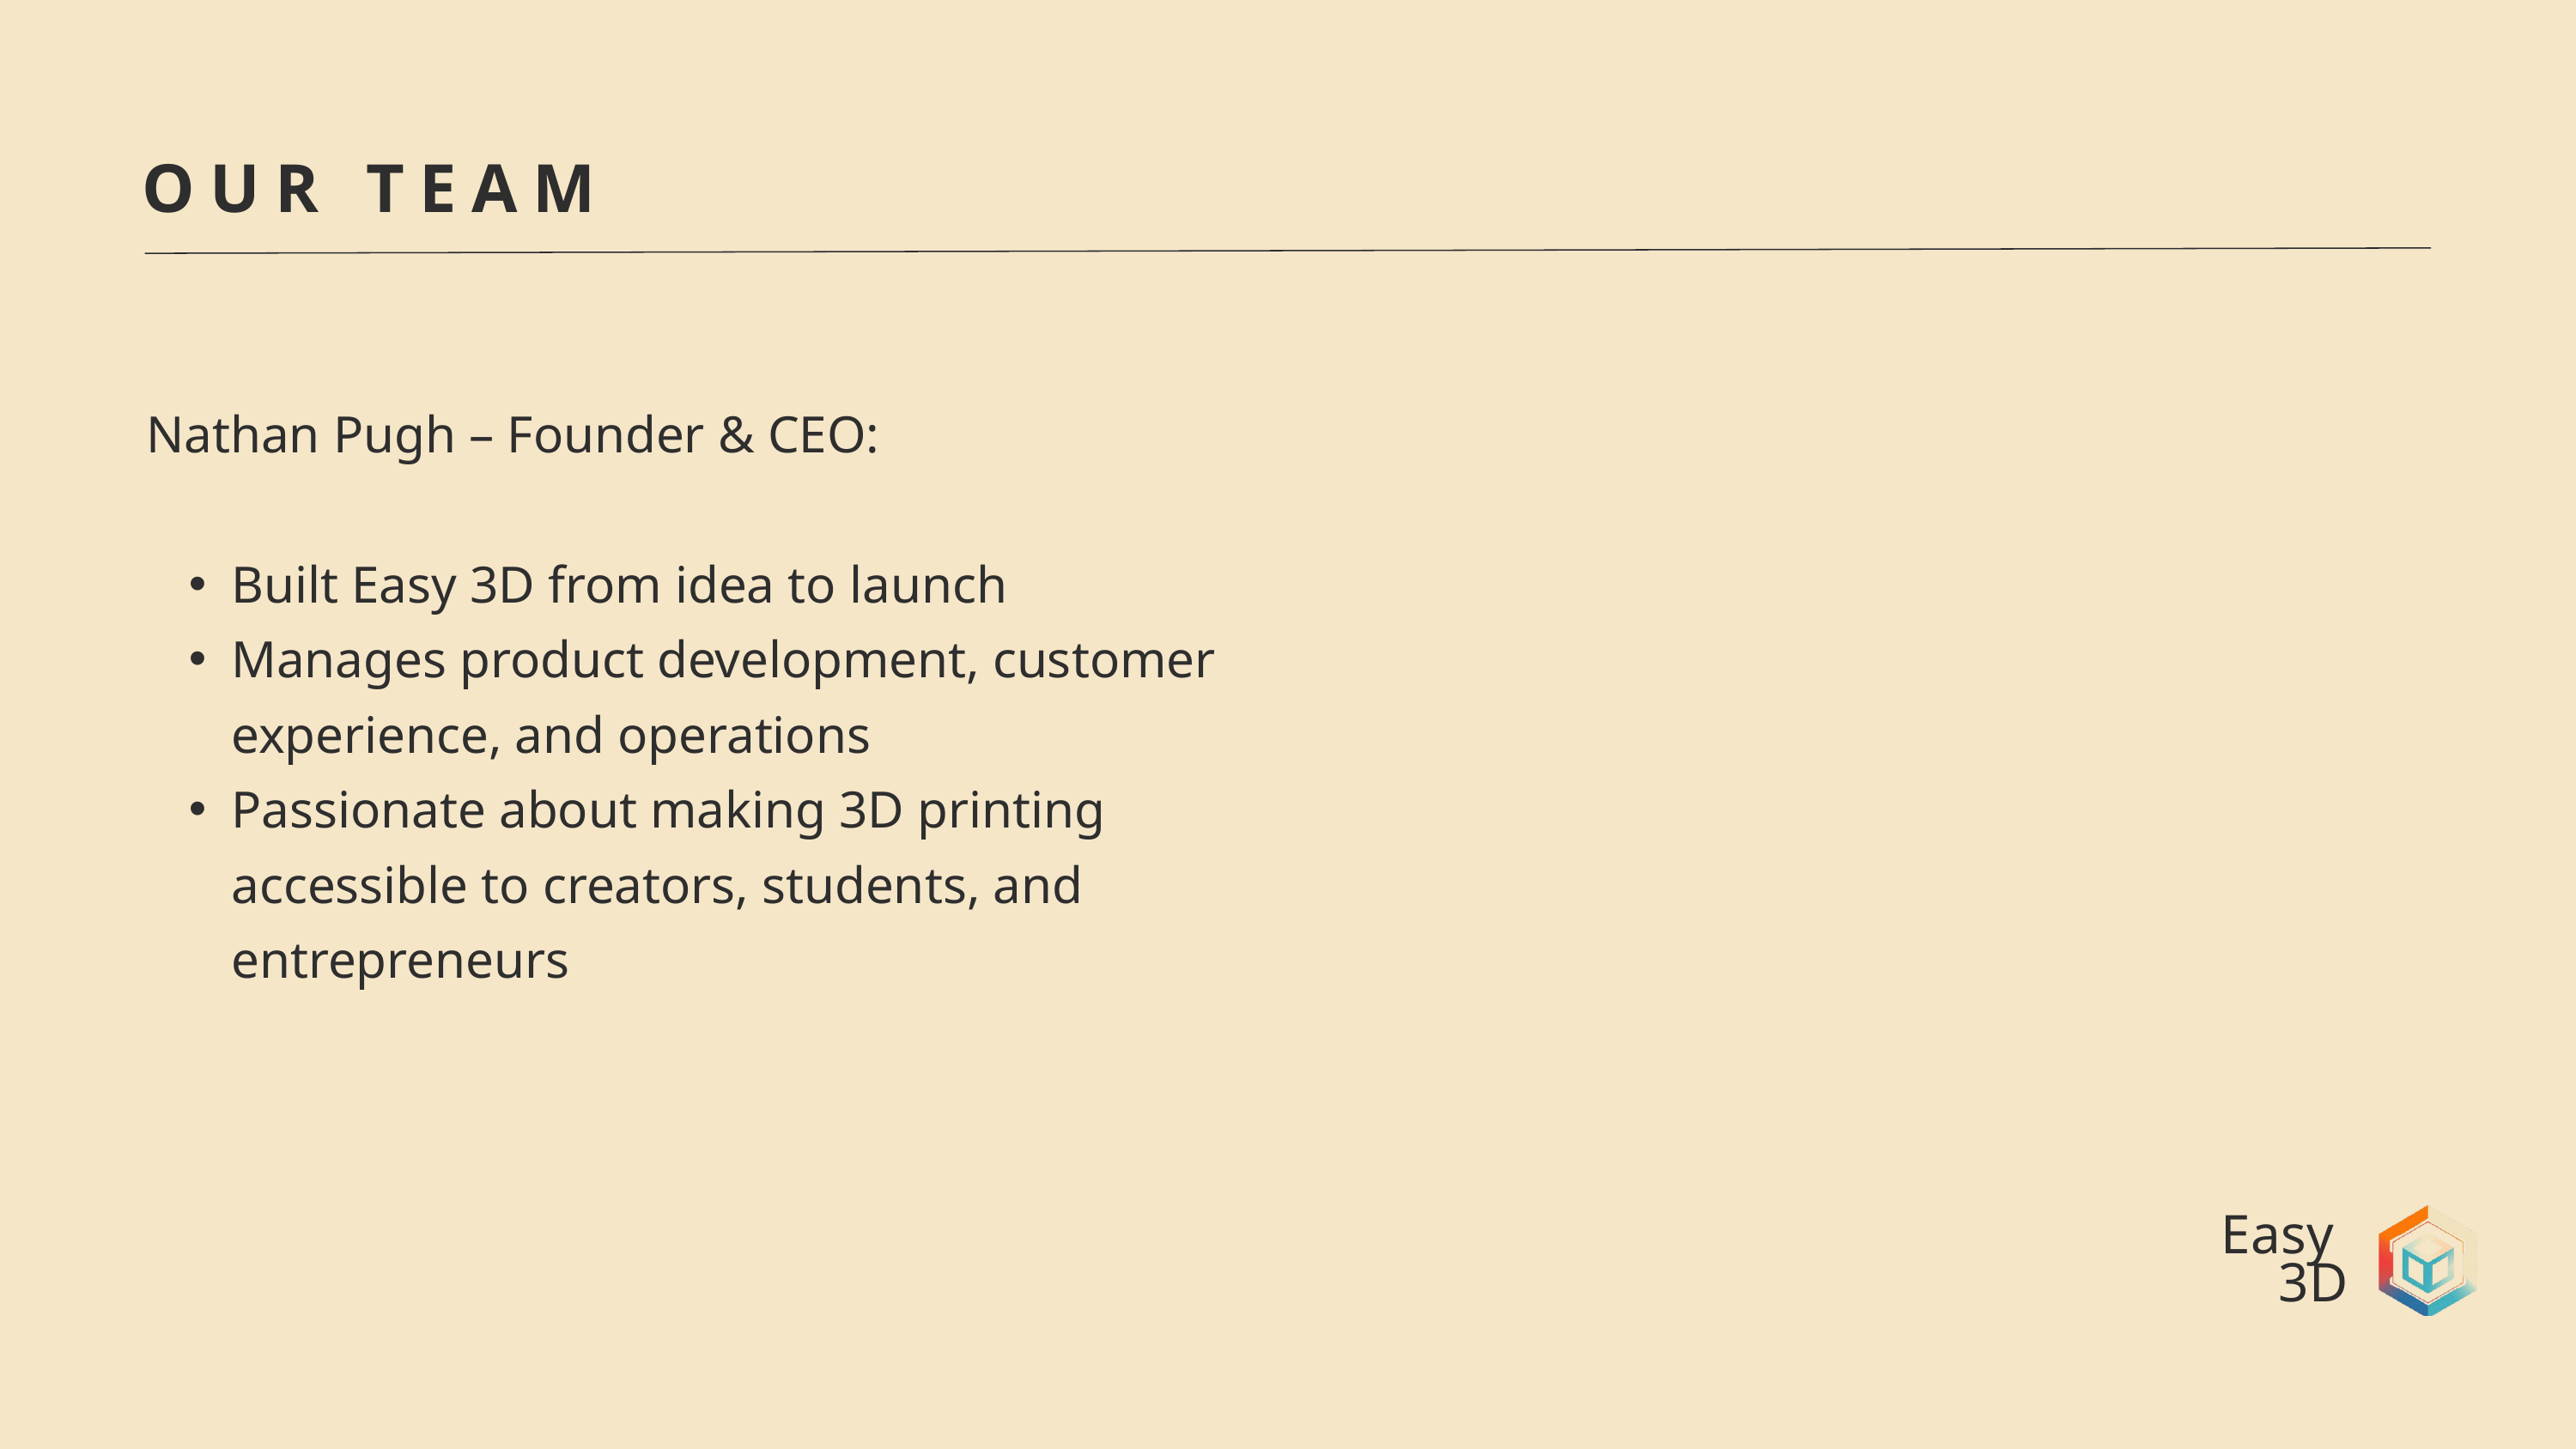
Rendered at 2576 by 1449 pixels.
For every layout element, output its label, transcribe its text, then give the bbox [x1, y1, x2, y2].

text_box Easy 3D [2111, 1215, 2349, 1313]
text_box OUR TEAM [142, 132, 2428, 226]
text_box Nathan Pugh – Founder & CEO: Built Easy 3D from idea to launch Manages product development, customer experience, and operations Passionate about making 3D printing accessible to creators, students, and entrepreneurs [146, 387, 1288, 989]
text_box [2379, 1204, 2478, 1316]
